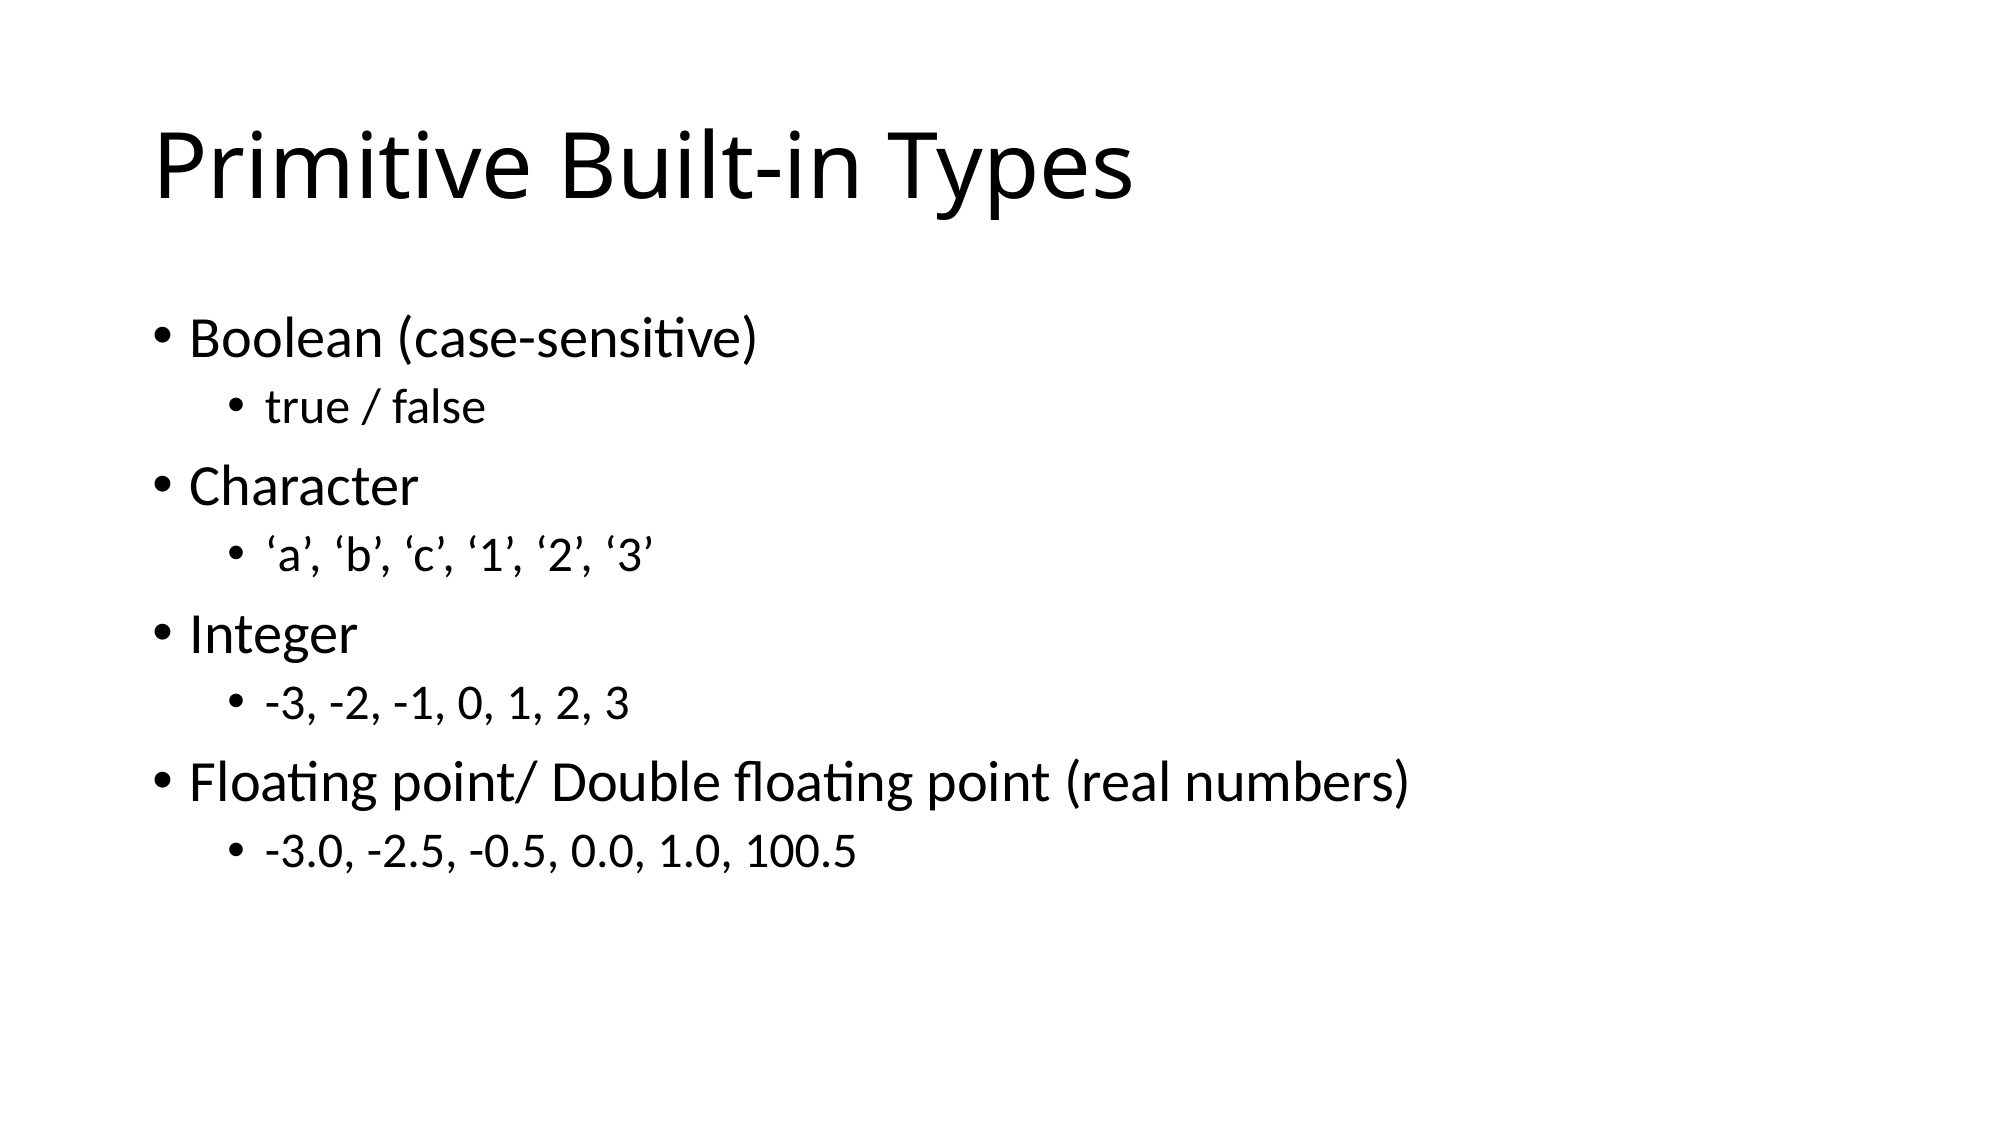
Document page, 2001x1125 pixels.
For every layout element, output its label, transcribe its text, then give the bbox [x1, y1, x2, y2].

list Boolean (case-sensitive) true / false Character ‘a’, ‘b’, ‘c’, ‘1’, ‘2’, ‘3’ Integer -3, -2, -1, 0, 1, 2, 3 Floating point/ Double floating point (real numbers) -3.0, -2.5, -0.5, 0.0, 1.0, 100.5 [137, 299, 1863, 1014]
title Primitive Built-in Types [137, 59, 1863, 278]
